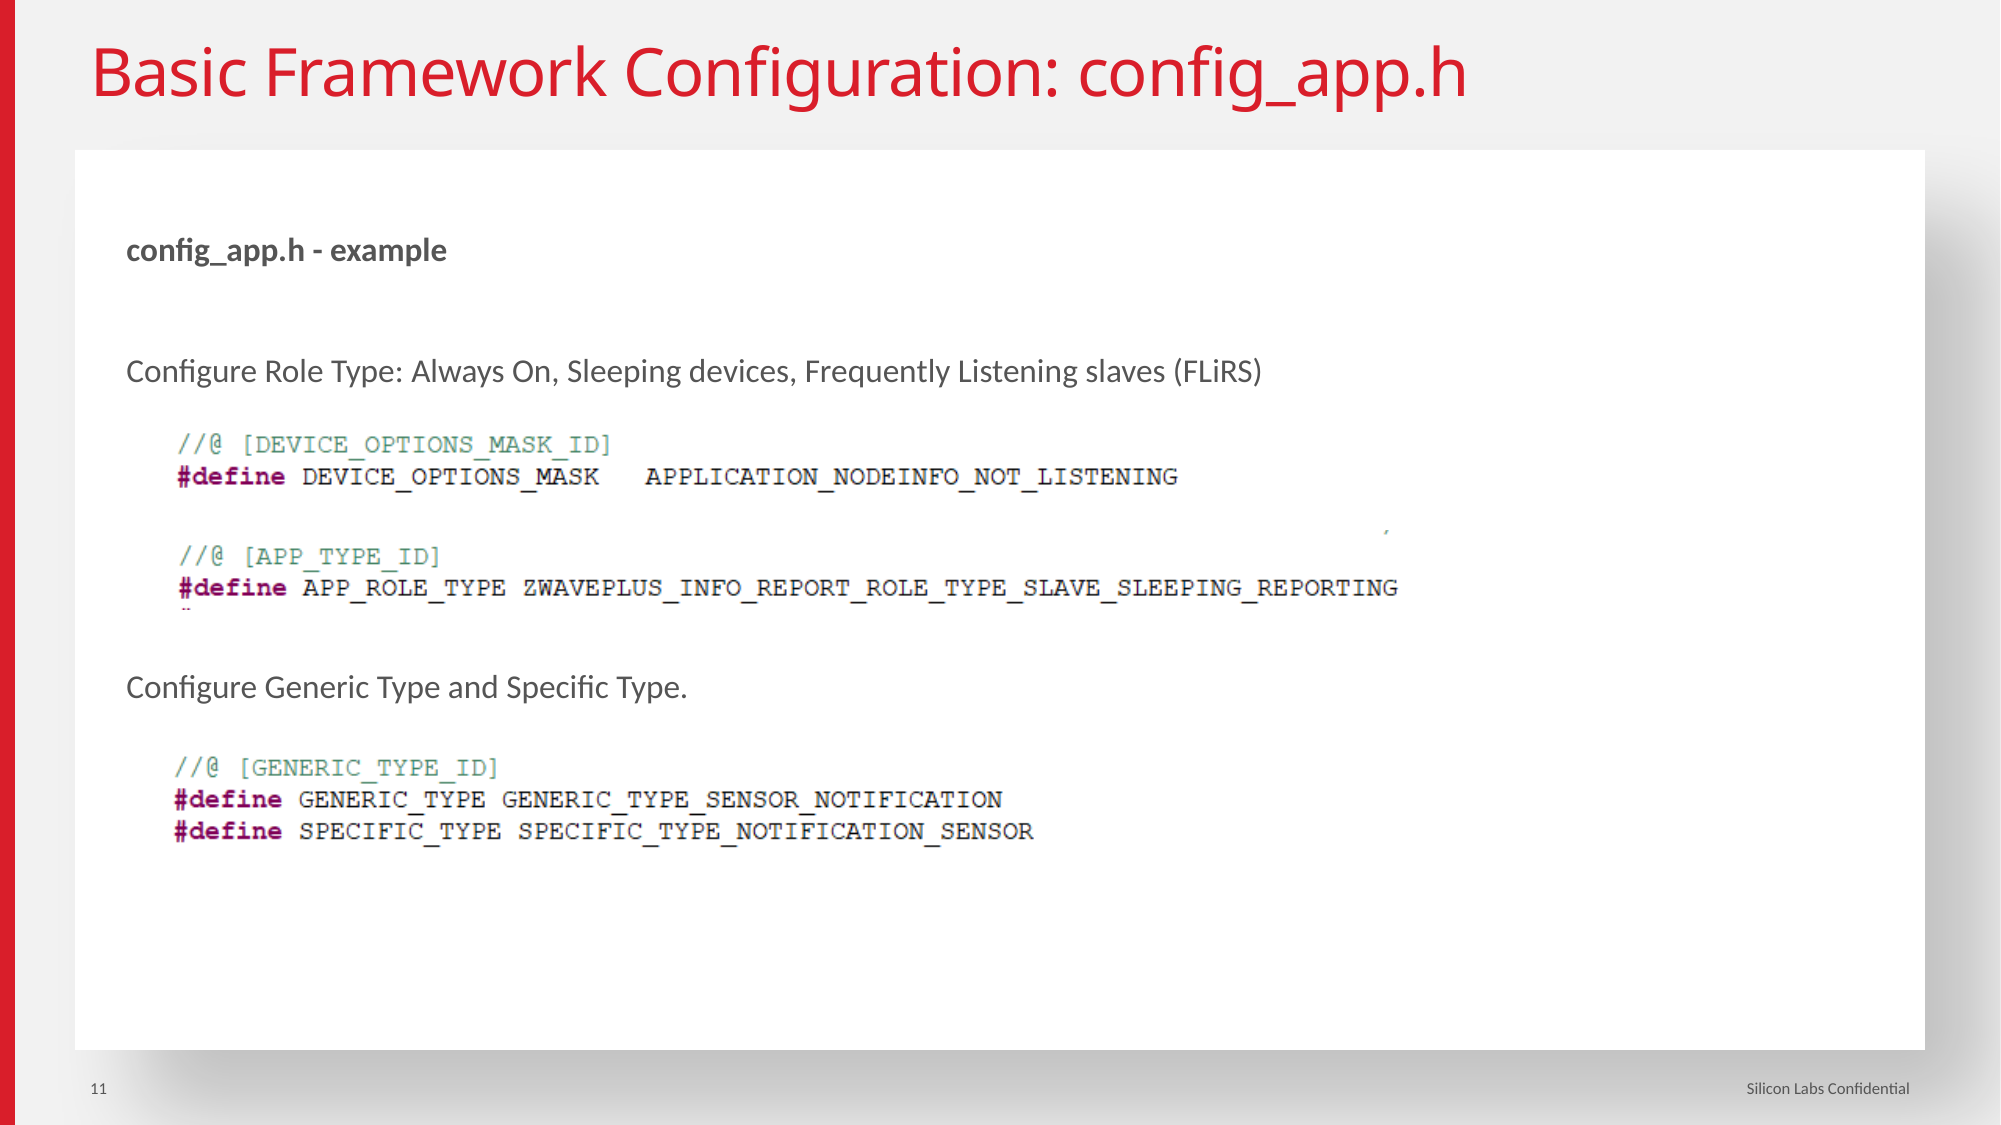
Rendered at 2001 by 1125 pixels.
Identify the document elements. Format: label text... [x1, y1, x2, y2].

picture [169, 749, 1059, 852]
slide_number 11 [75, 1050, 128, 1125]
footer Silicon Labs Confidential [128, 1050, 1925, 1125]
picture [169, 424, 1211, 496]
picture [169, 530, 1417, 611]
title Basic Framework Configuration: config_app.h [75, 0, 1925, 150]
list config_app.h - example Configure Role Type: Always On, Sleeping devices, Frequently Listening slaves (FLiRS) Configure Generic Type and Specific Type. [111, 224, 1695, 975]
